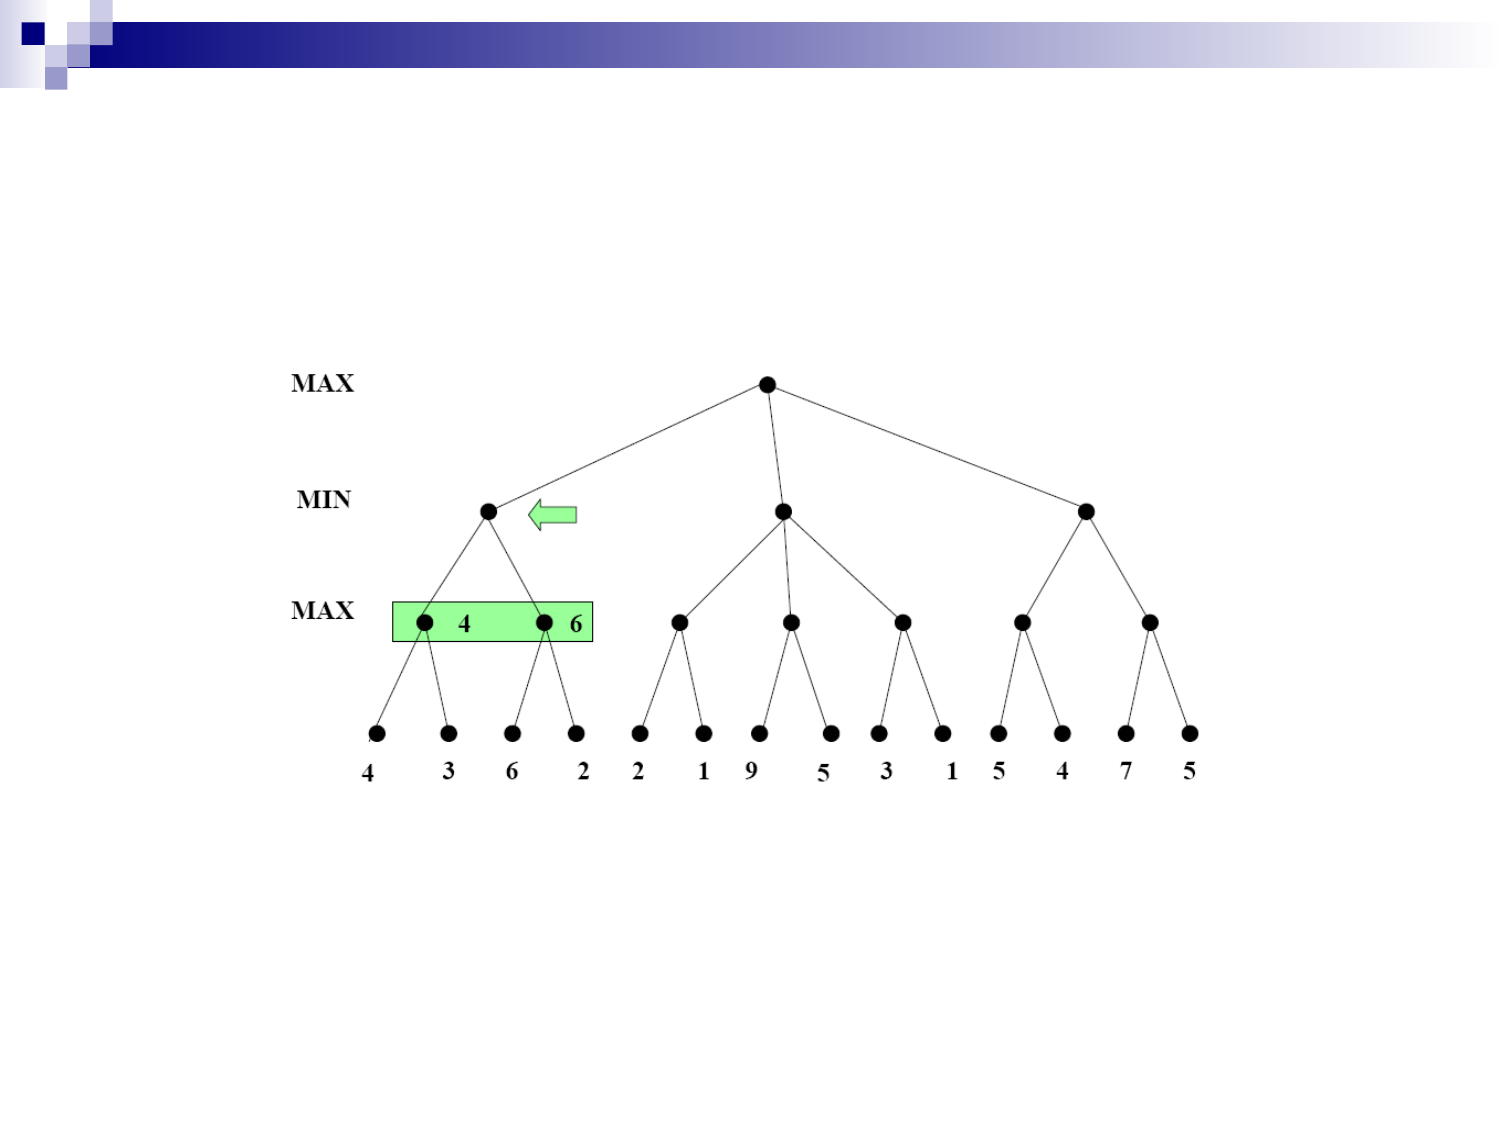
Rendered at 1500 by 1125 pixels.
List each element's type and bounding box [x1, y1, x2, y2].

text_box [284, 316, 1215, 809]
